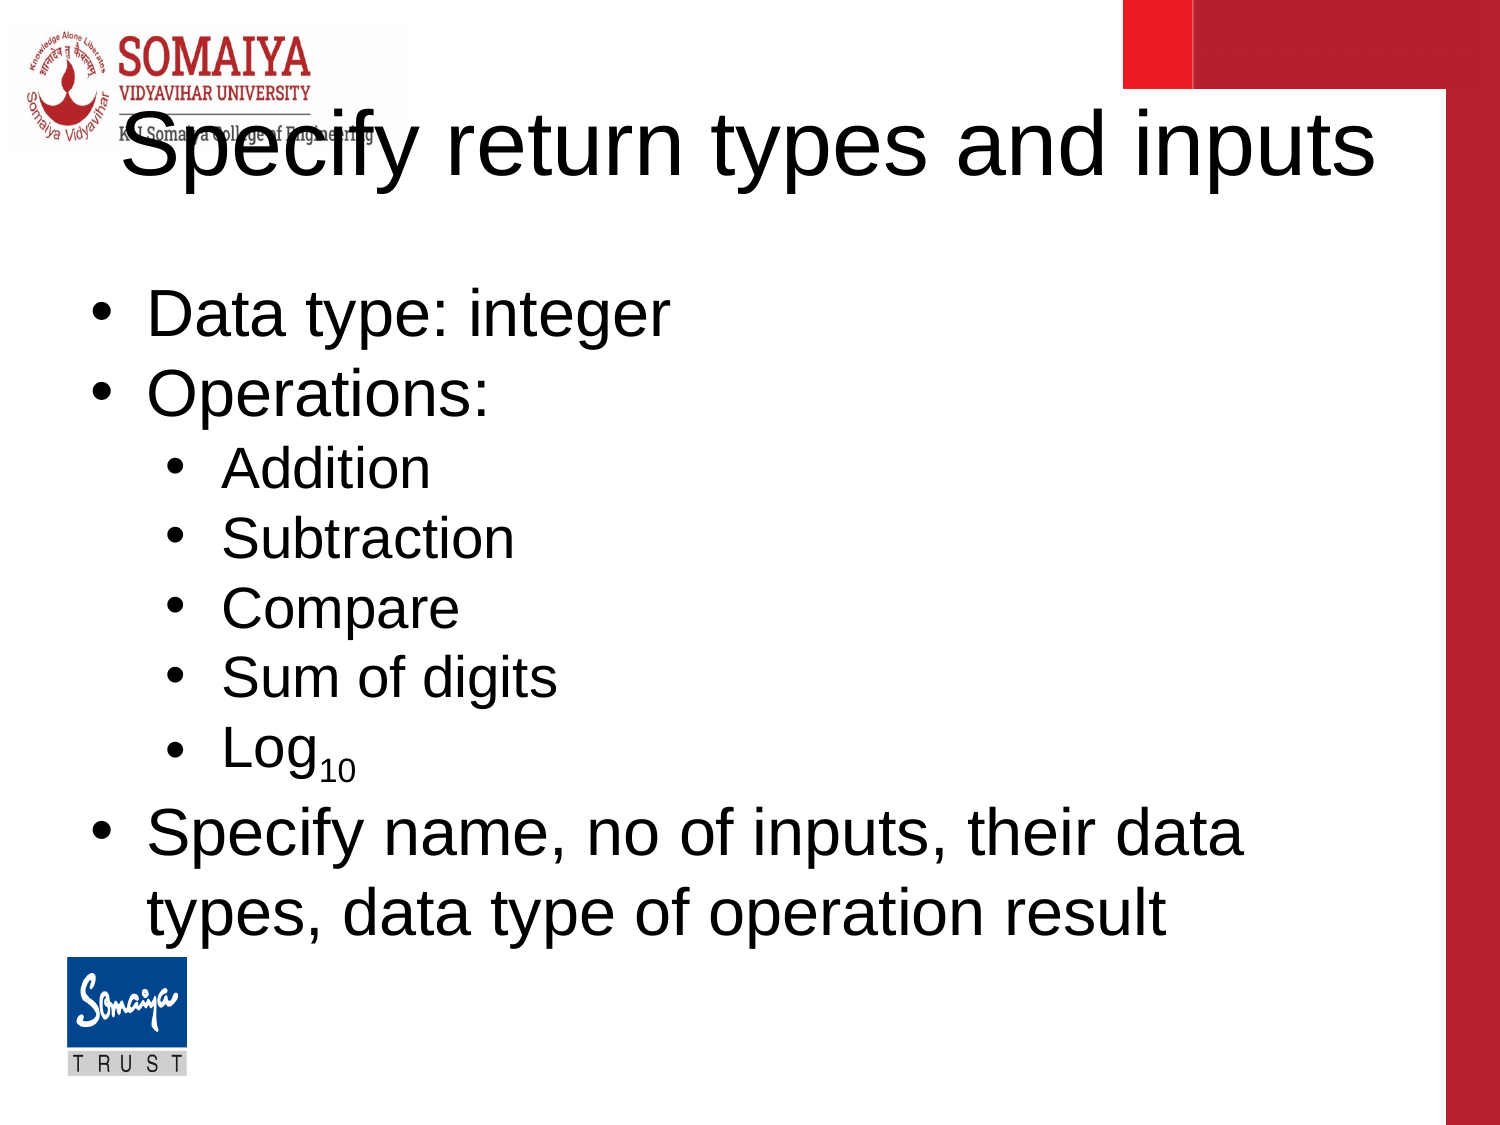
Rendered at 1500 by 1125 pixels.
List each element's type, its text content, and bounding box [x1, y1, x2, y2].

picture [11, 21, 412, 156]
picture [67, 957, 188, 1076]
list Data type: integer Operations: Addition Subtraction Compare Sum of digits Log10 Specify name, no of inputs, their data types, data type of operation result [75, 262, 1425, 1005]
picture [1123, 0, 1500, 1125]
title Specify return types and inputs [75, 45, 1425, 233]
